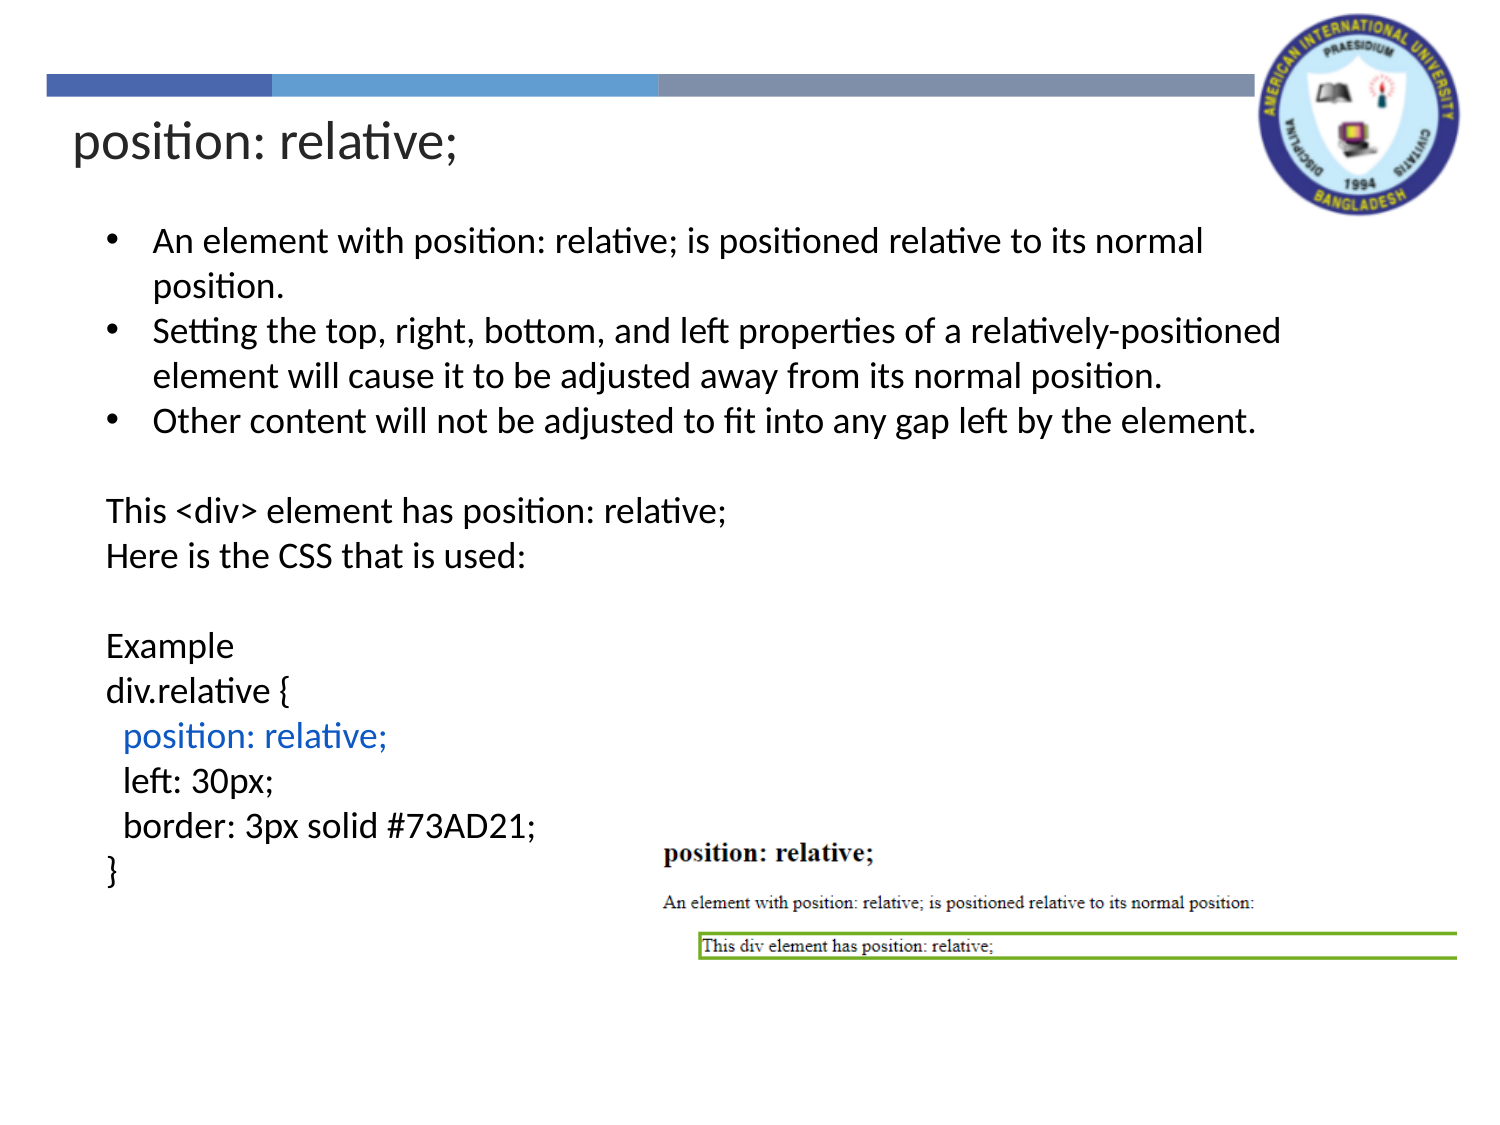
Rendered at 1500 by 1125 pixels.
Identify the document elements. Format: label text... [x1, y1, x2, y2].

text_box position: relative; [57, 97, 748, 179]
text_box An element with position: relative; is positioned relative to its normal position. Setting the top, right, bottom, and left properties of a relatively-positioned element will cause it to be adjusted away from its normal position. Other content will not be adjusted to fit into any gap left by the element. This <div> element has position: relative; Here is the CSS that is used: Example div.relative { position: relative; left: 30px; border: 3px solid #73AD21; } [91, 208, 1341, 898]
picture [1254, 9, 1465, 221]
picture [655, 823, 1457, 1091]
